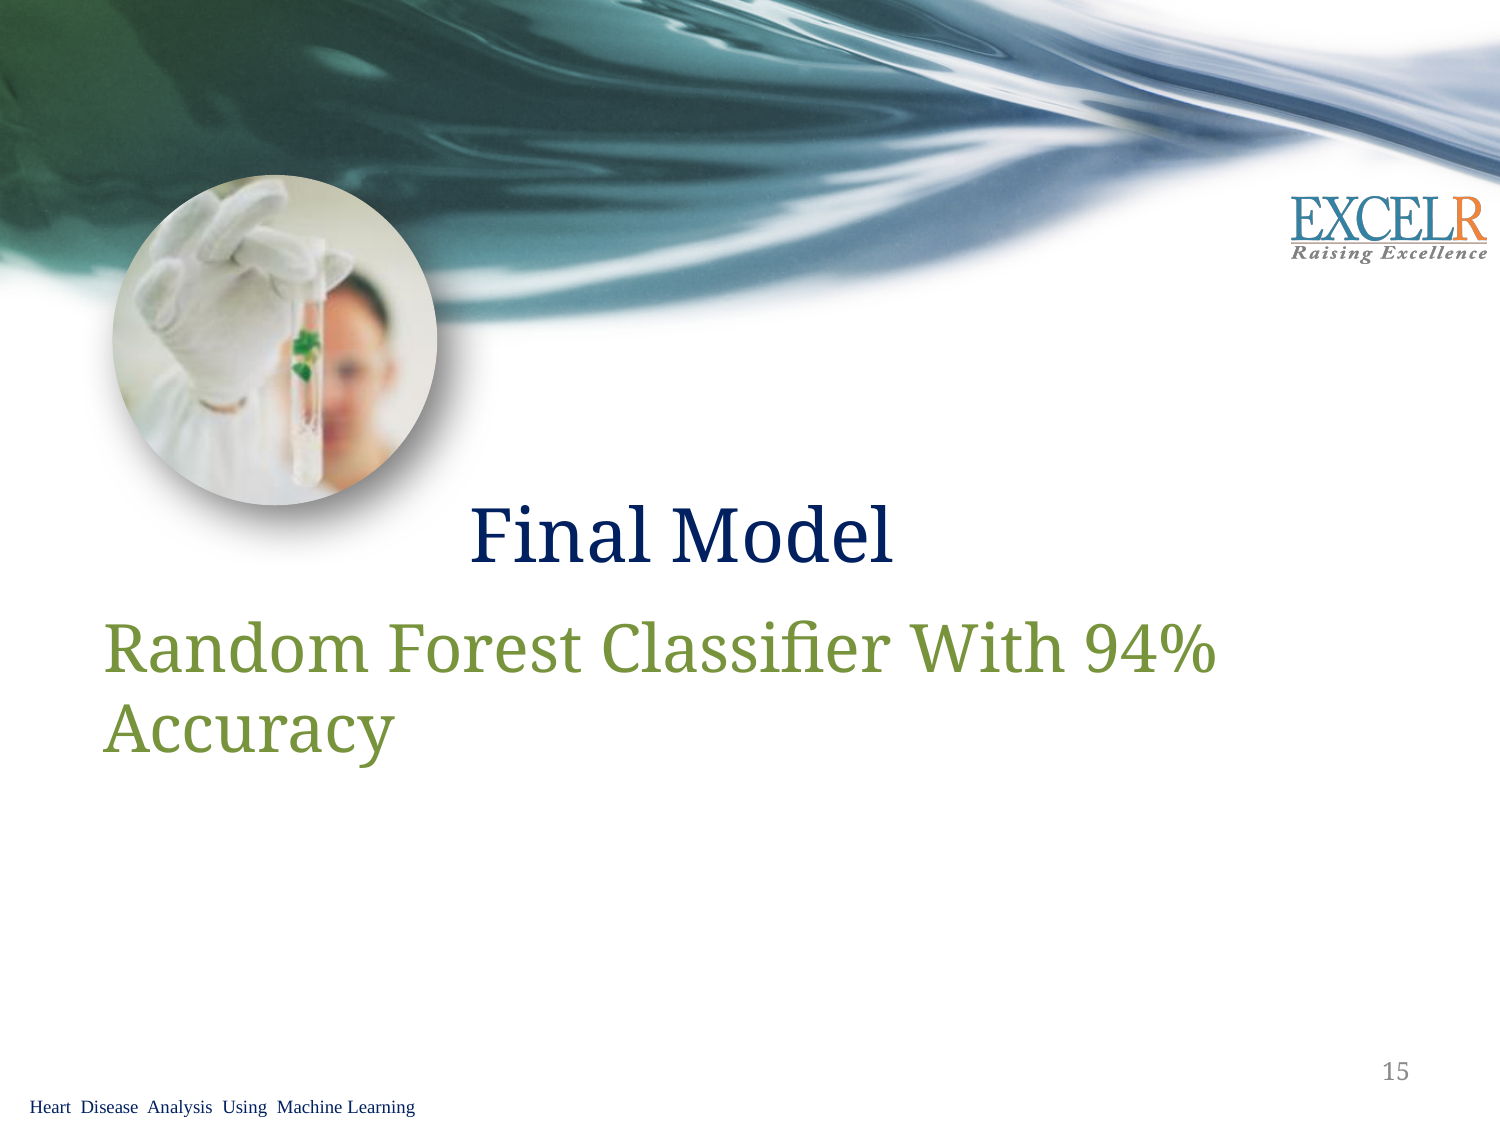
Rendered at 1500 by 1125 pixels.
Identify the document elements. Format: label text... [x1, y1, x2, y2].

text_box Heart Disease Analysis Using Machine Learning [0, 1087, 609, 1125]
slide_number 15 [1074, 1042, 1425, 1103]
picture [0, 0, 1500, 905]
title Final Model [454, 397, 1293, 585]
text_box Random Forest Classifier With 94% Accuracy [88, 586, 1483, 774]
